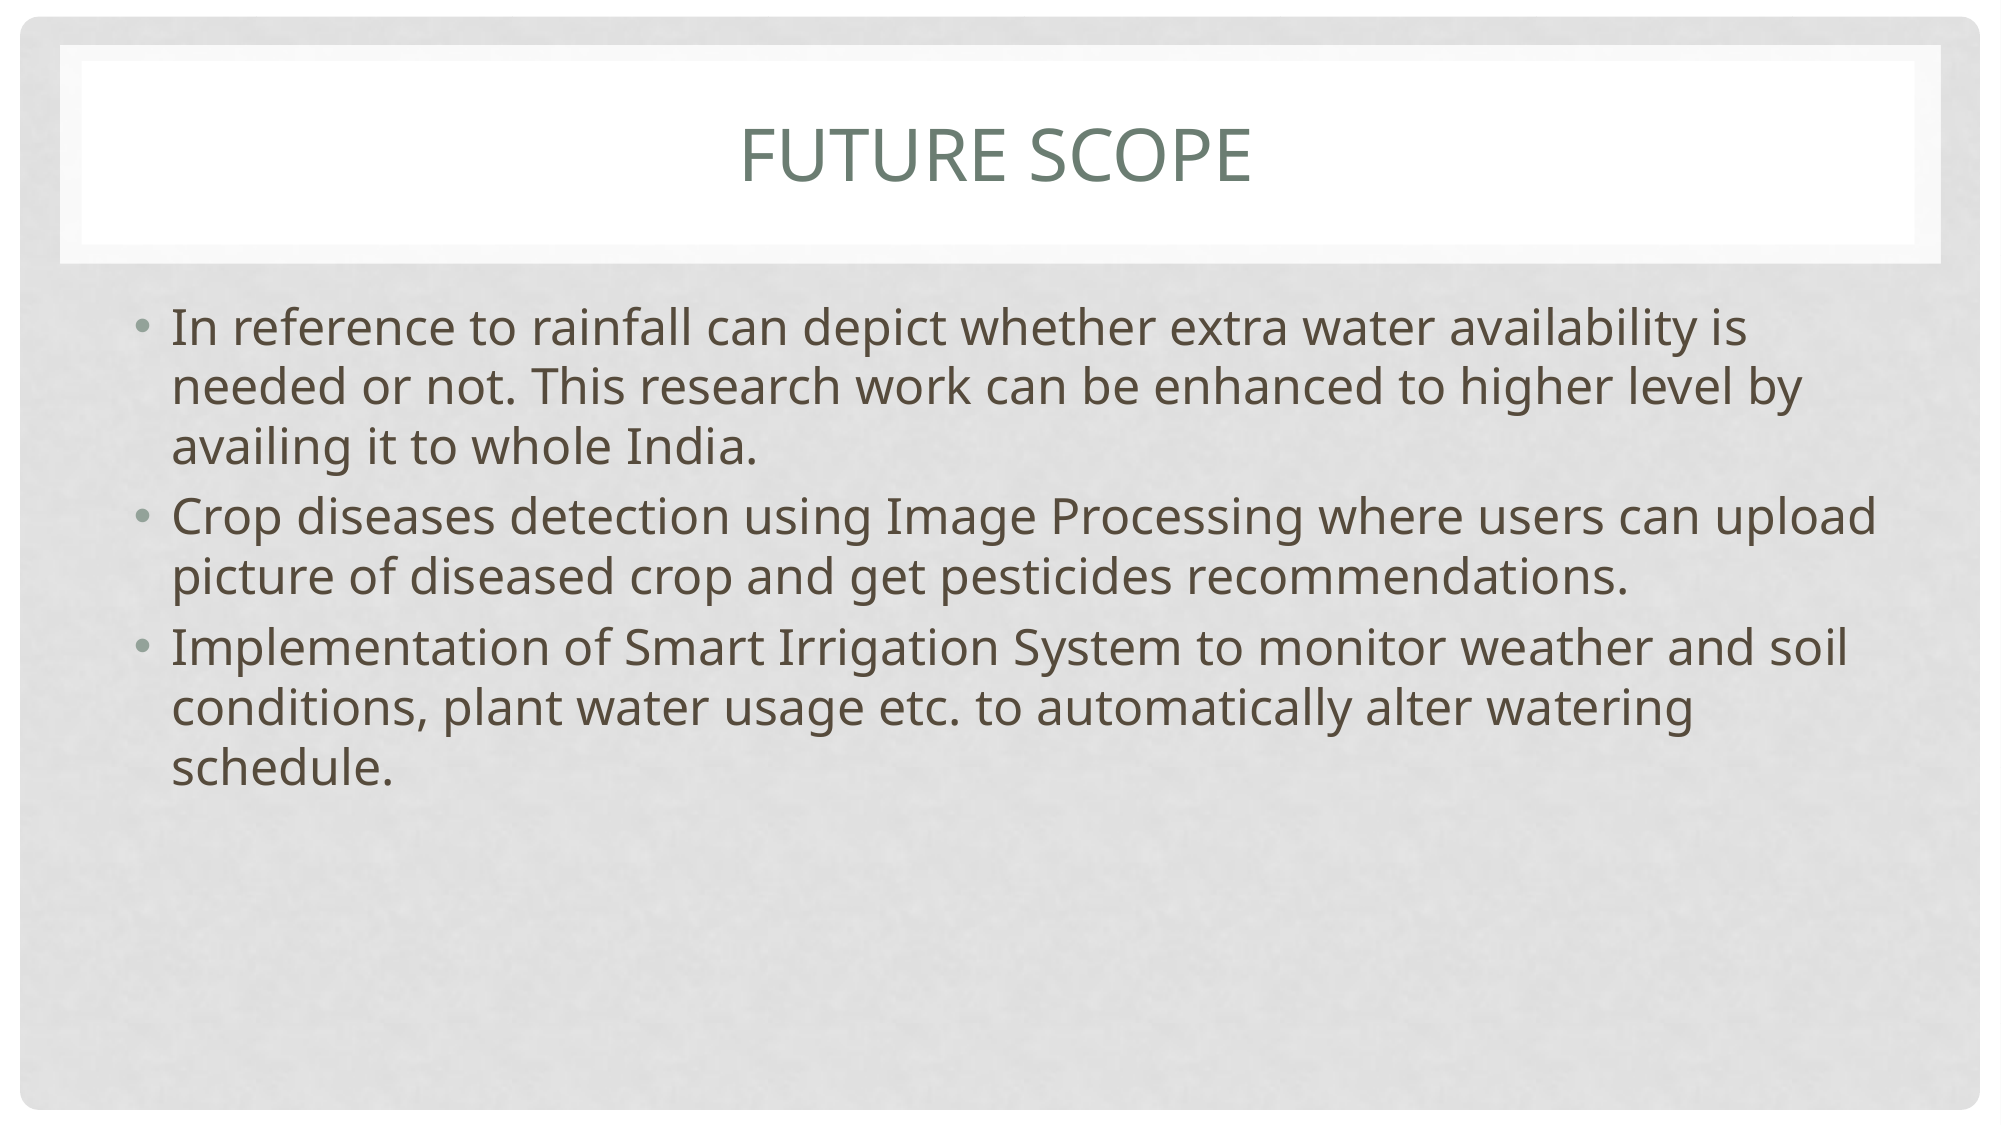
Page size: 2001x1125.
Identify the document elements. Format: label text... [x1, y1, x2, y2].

title Future scope [93, 66, 1900, 238]
list In reference to rainfall can depict whether extra water availability is needed or not. This research work can be enhanced to higher level by availing it to whole India. Crop diseases detection using Image Processing where users can upload picture of diseased crop and get pesticides recommendations. Implementation of Smart Irrigation System to monitor weather and soil conditions, plant water usage etc. to automatically alter watering schedule. [99, 287, 1900, 1005]
